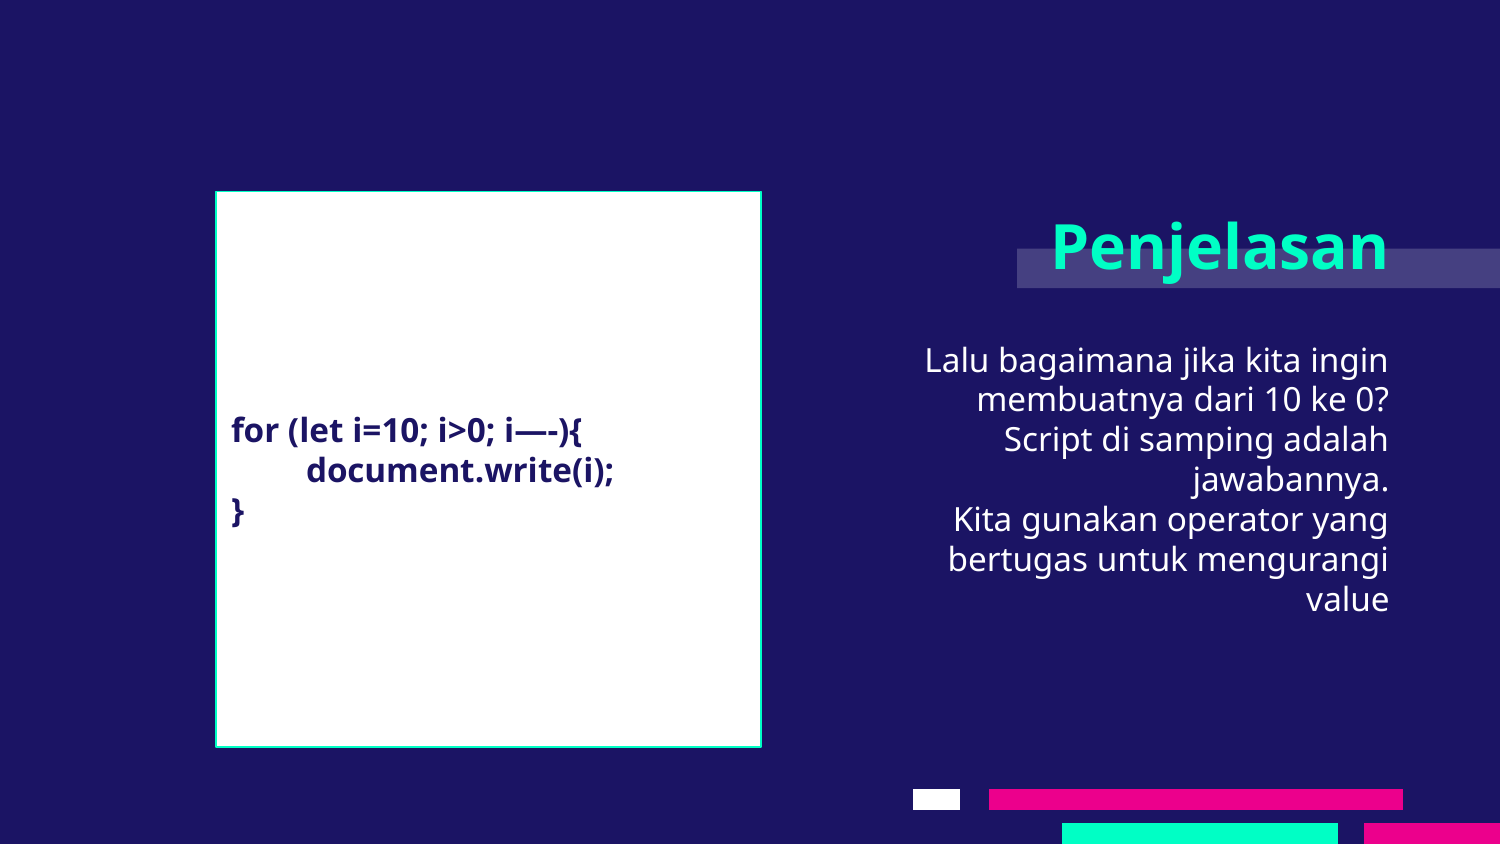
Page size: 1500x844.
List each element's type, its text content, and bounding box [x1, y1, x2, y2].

text_box for (let i=10; i>0; i—-){ document.write(i); } [216, 191, 762, 747]
title Penjelasan [892, 191, 1405, 302]
list Lalu bagaimana jika kita ingin membuatnya dari 10 ke 0? Script di samping adalah jawabannya. Kita gunakan operator yang bertugas untuk mengurangi value [892, 323, 1405, 674]
